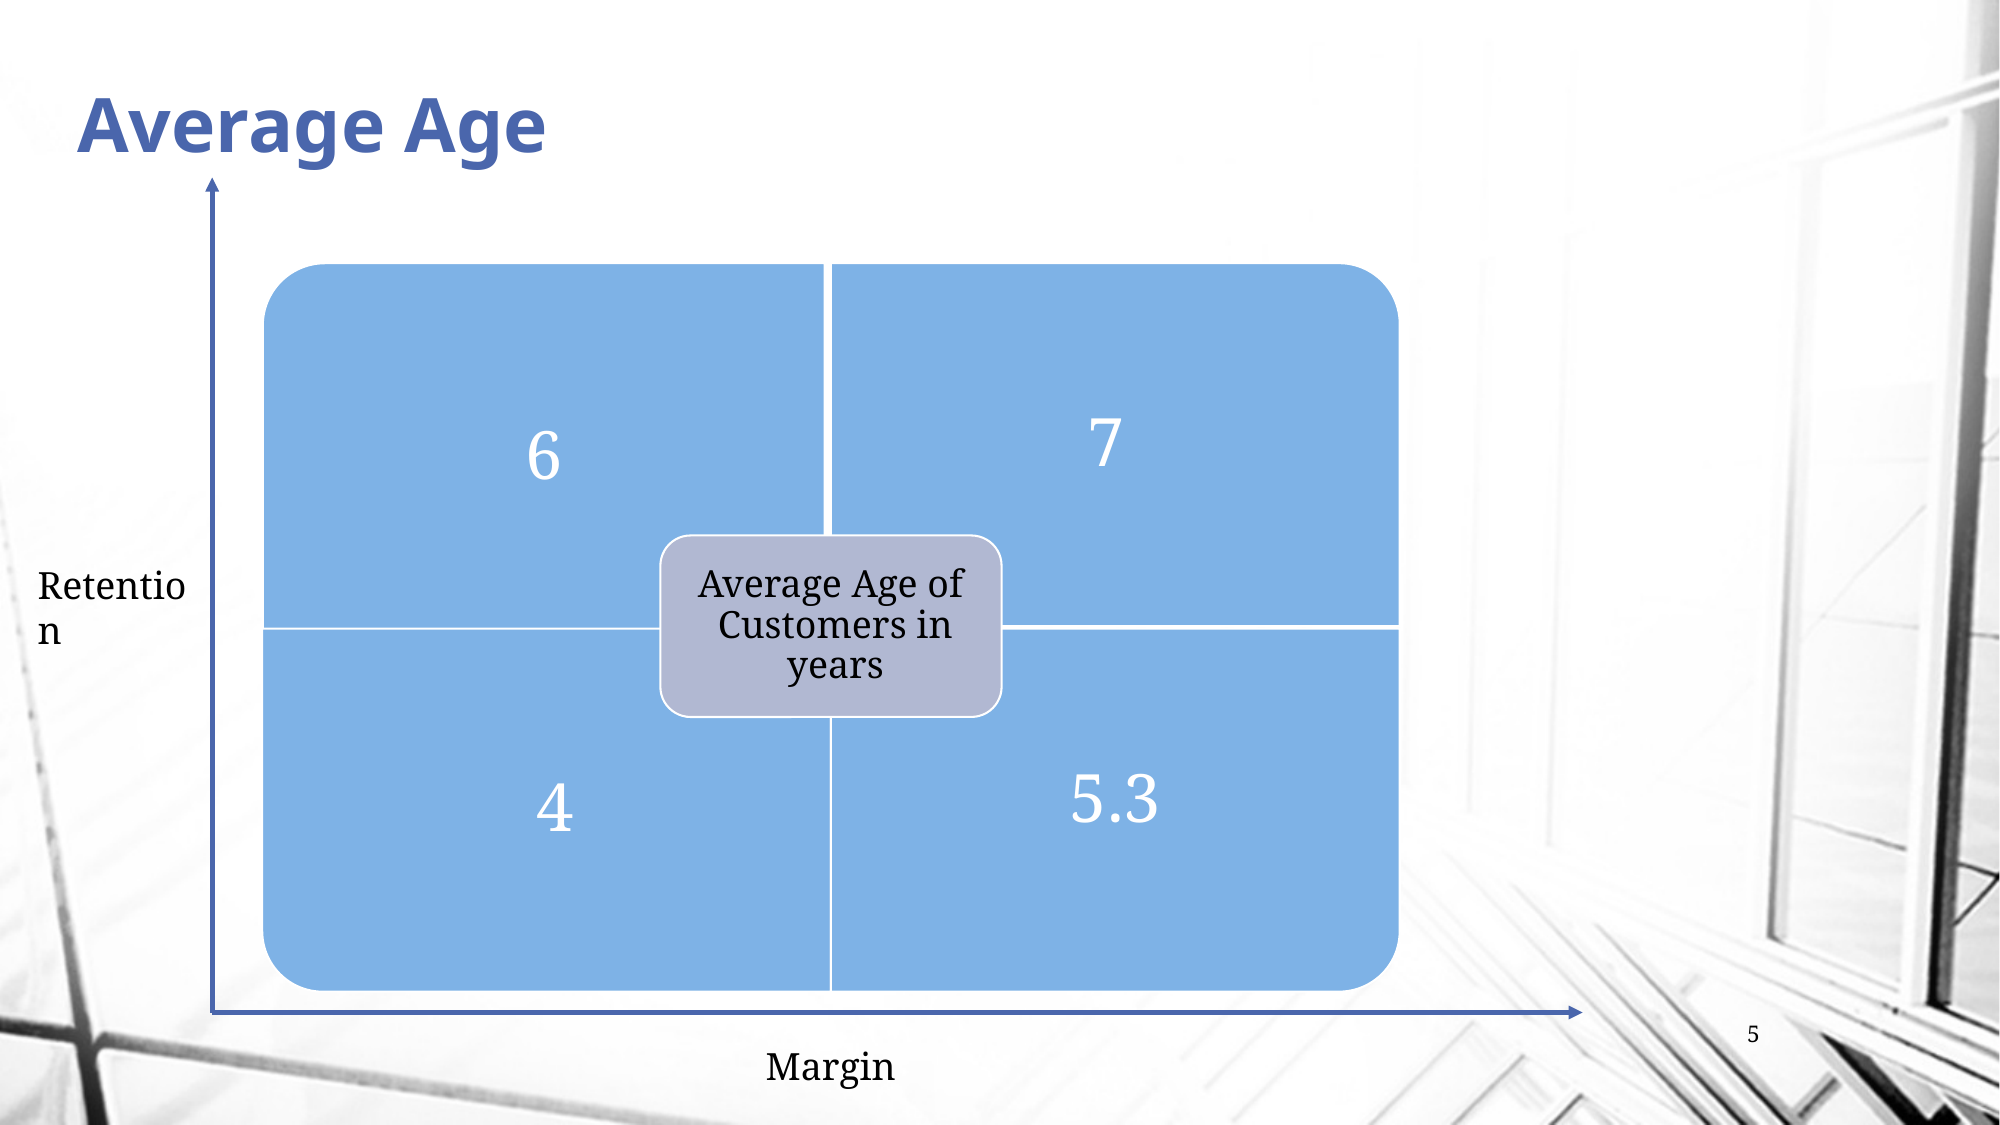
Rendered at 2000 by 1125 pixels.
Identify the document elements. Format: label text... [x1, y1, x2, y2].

text_box Margin [730, 1035, 931, 1095]
text_box Retention [12, 554, 212, 660]
title Average Age [62, 0, 1488, 175]
slide_number 5 [1574, 1012, 1775, 1058]
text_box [262, 263, 1400, 990]
picture [0, 0, 2000, 1125]
